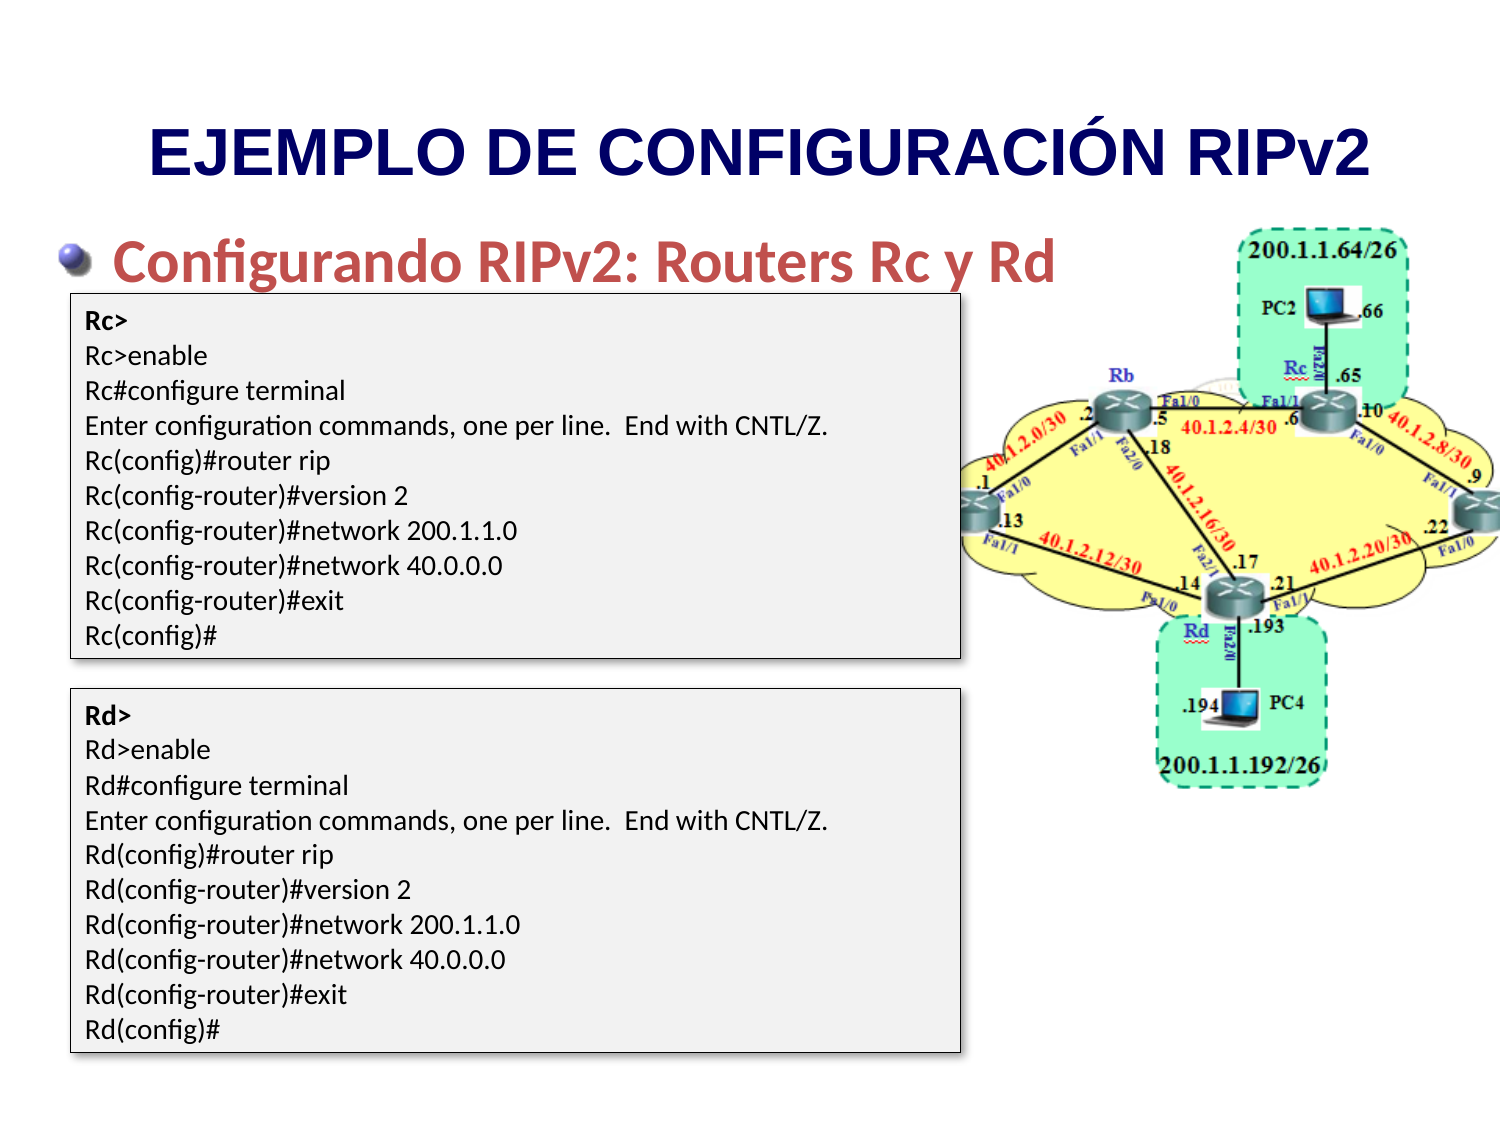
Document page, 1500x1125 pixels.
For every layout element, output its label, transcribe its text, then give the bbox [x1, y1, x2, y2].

text_box EJEMPLO DE CONFIGURACIÓN RIPv2 [133, 101, 1388, 197]
text_box Rd> Rd>enable Rd#configure terminal Enter configuration commands, one per line. End with CNTL/Z. Rd(config)#router rip Rd(config-router)#version 2 Rd(config-router)#network 200.1.1.0 Rd(config-router)#network 40.0.0.0 Rd(config-router)#exit Rd(config)# [70, 800, 961, 1053]
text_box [46, 212, 1500, 792]
